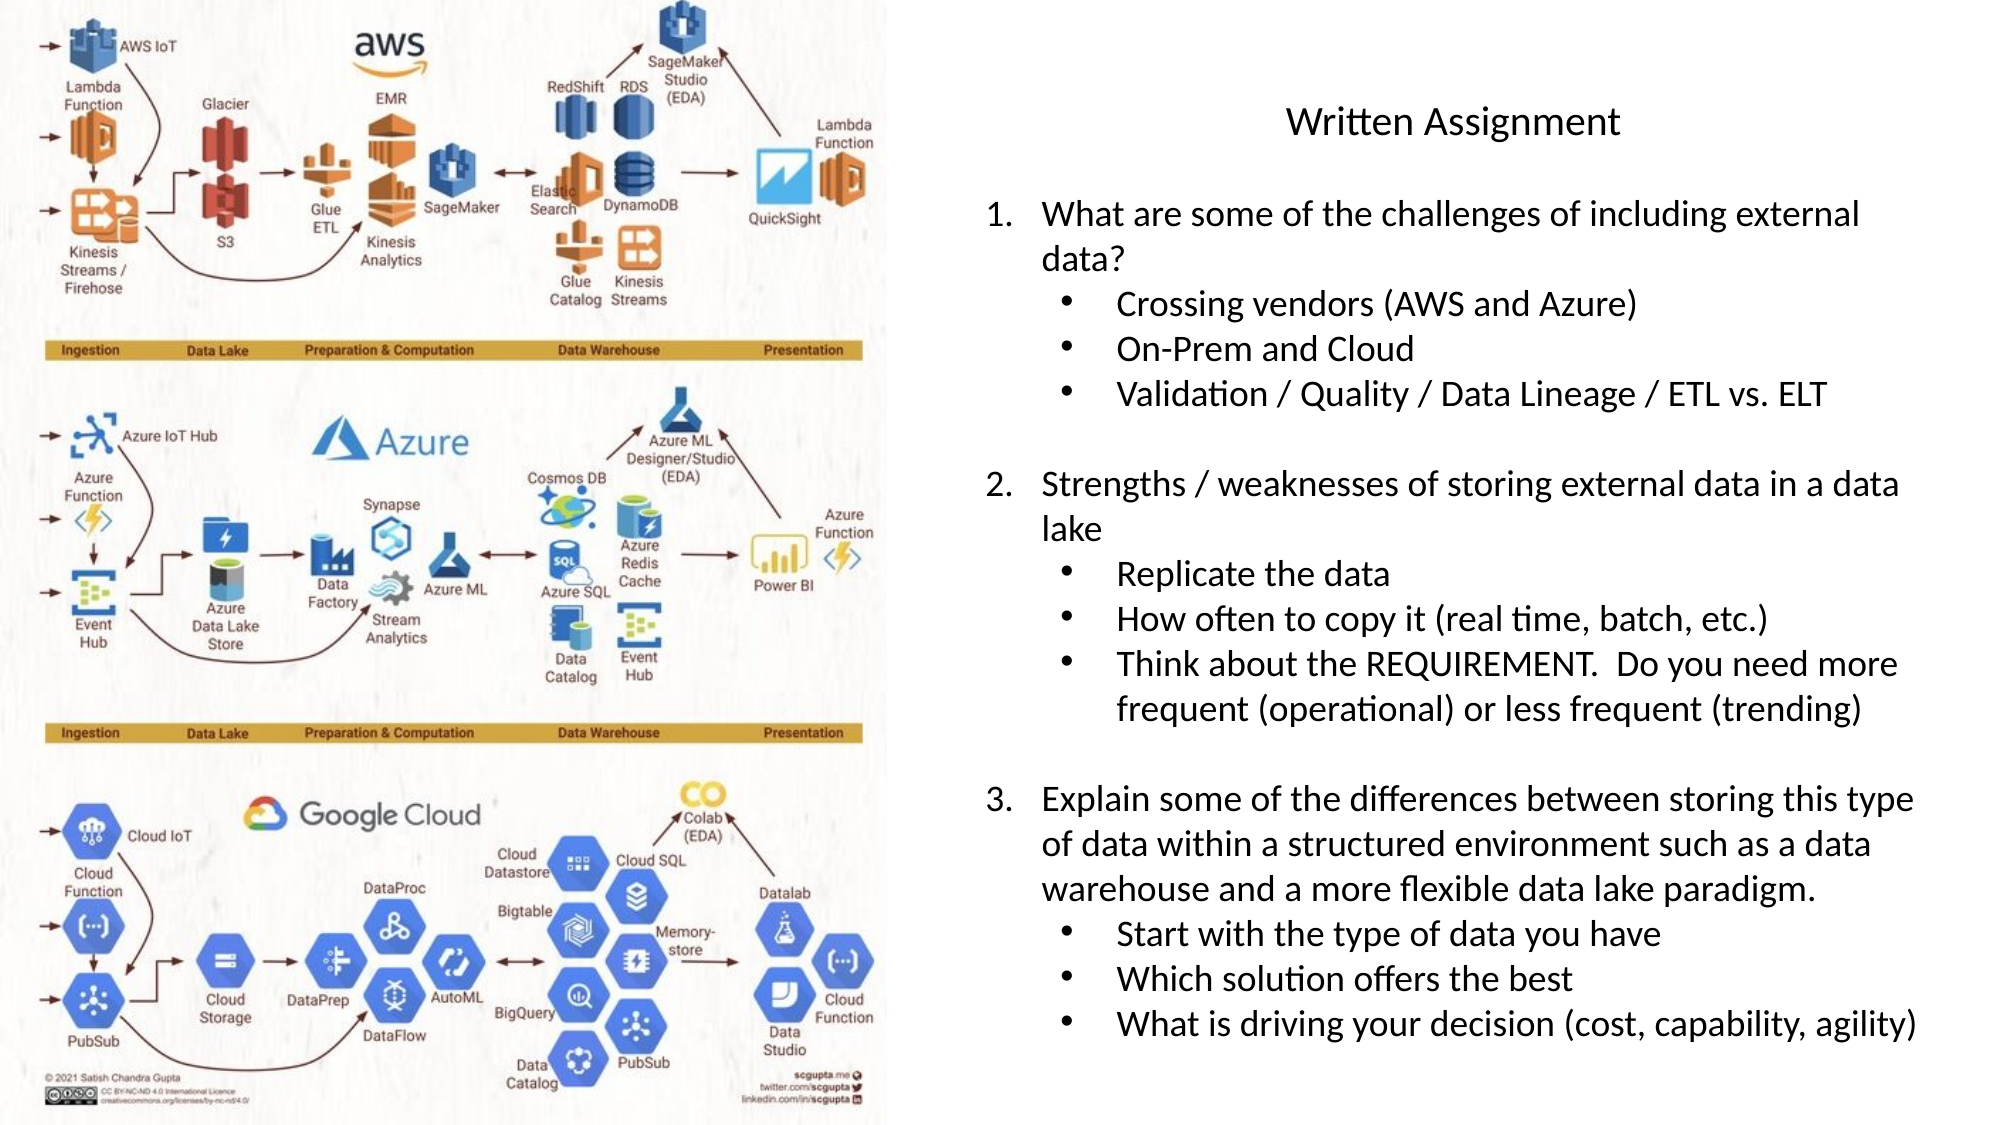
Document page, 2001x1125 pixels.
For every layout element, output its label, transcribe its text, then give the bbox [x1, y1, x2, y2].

picture [0, 0, 887, 1125]
text_box Written Assignment What are some of the challenges of including external data? Crossing vendors (AWS and Azure) On-Prem and Cloud Validation / Quality / Data Lineage / ETL vs. ELT Strengths / weaknesses of storing external data in a data lake Replicate the data How often to copy it (real time, batch, etc.) Think about the REQUIREMENT. Do you need more frequent (operational) or less frequent (trending) Explain some of the differences between storing this type of data within a structured environment such as a data warehouse and a more flexible data lake paradigm. Start with the type of data you have Which solution offers the best What is driving your decision (cost, capability, agility) [970, 86, 1937, 1096]
